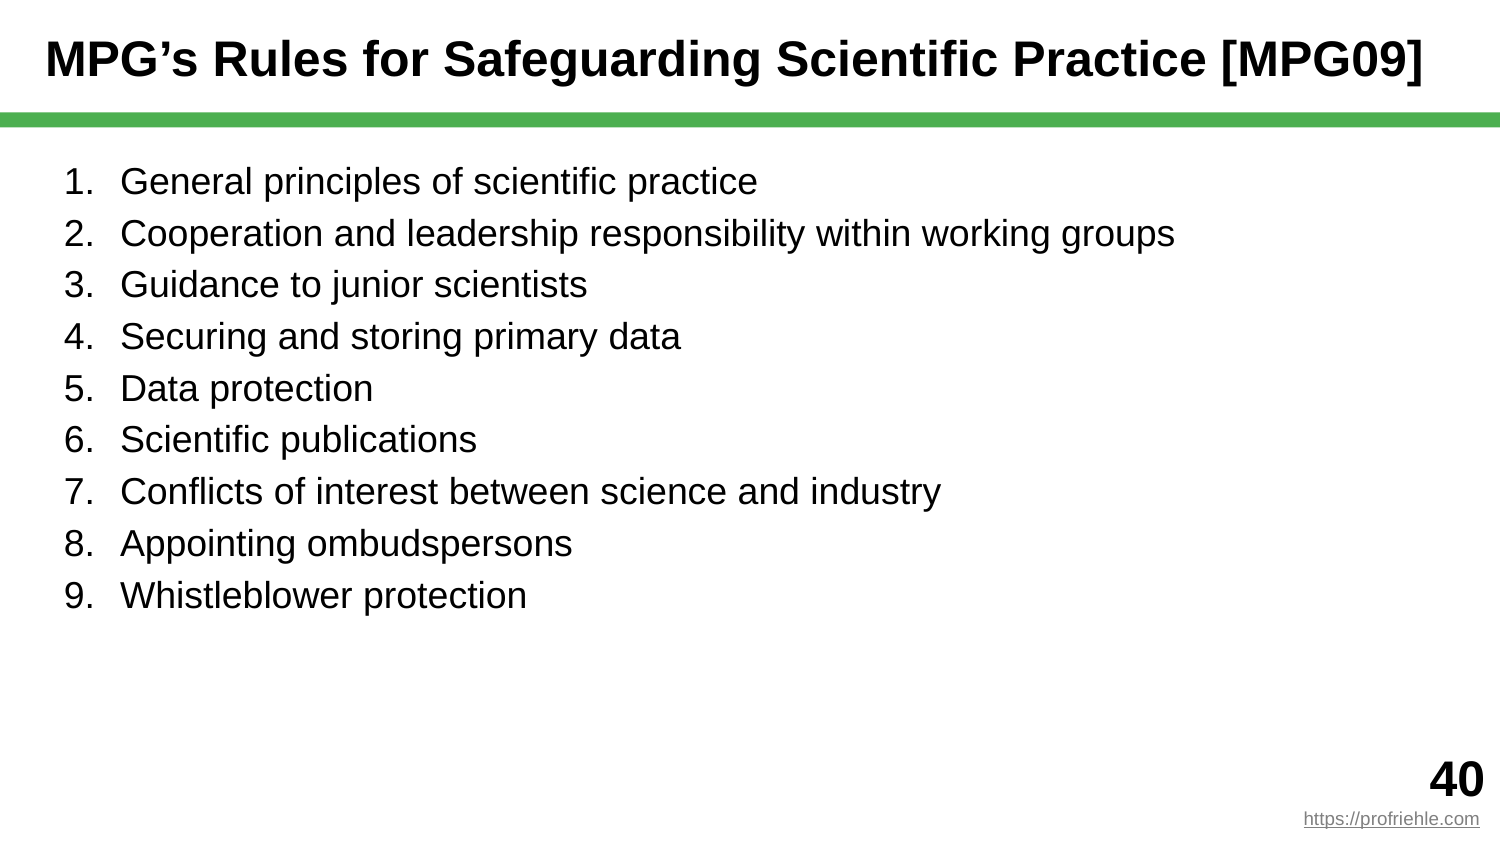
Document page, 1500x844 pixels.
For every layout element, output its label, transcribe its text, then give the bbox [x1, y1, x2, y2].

list General principles of scientific practice Cooperation and leadership responsibility within working groups Guidance to junior scientists Securing and storing primary data Data protection Scientific publications Conflicts of interest between science and industry Appointing ombudspersons Whistleblower protection [45, 150, 1455, 825]
slide_number ‹#› https://profriehle.com [1200, 724, 1500, 844]
title MPG’s Rules for Safeguarding Scientific Practice [MPG09] [0, 0, 1500, 113]
